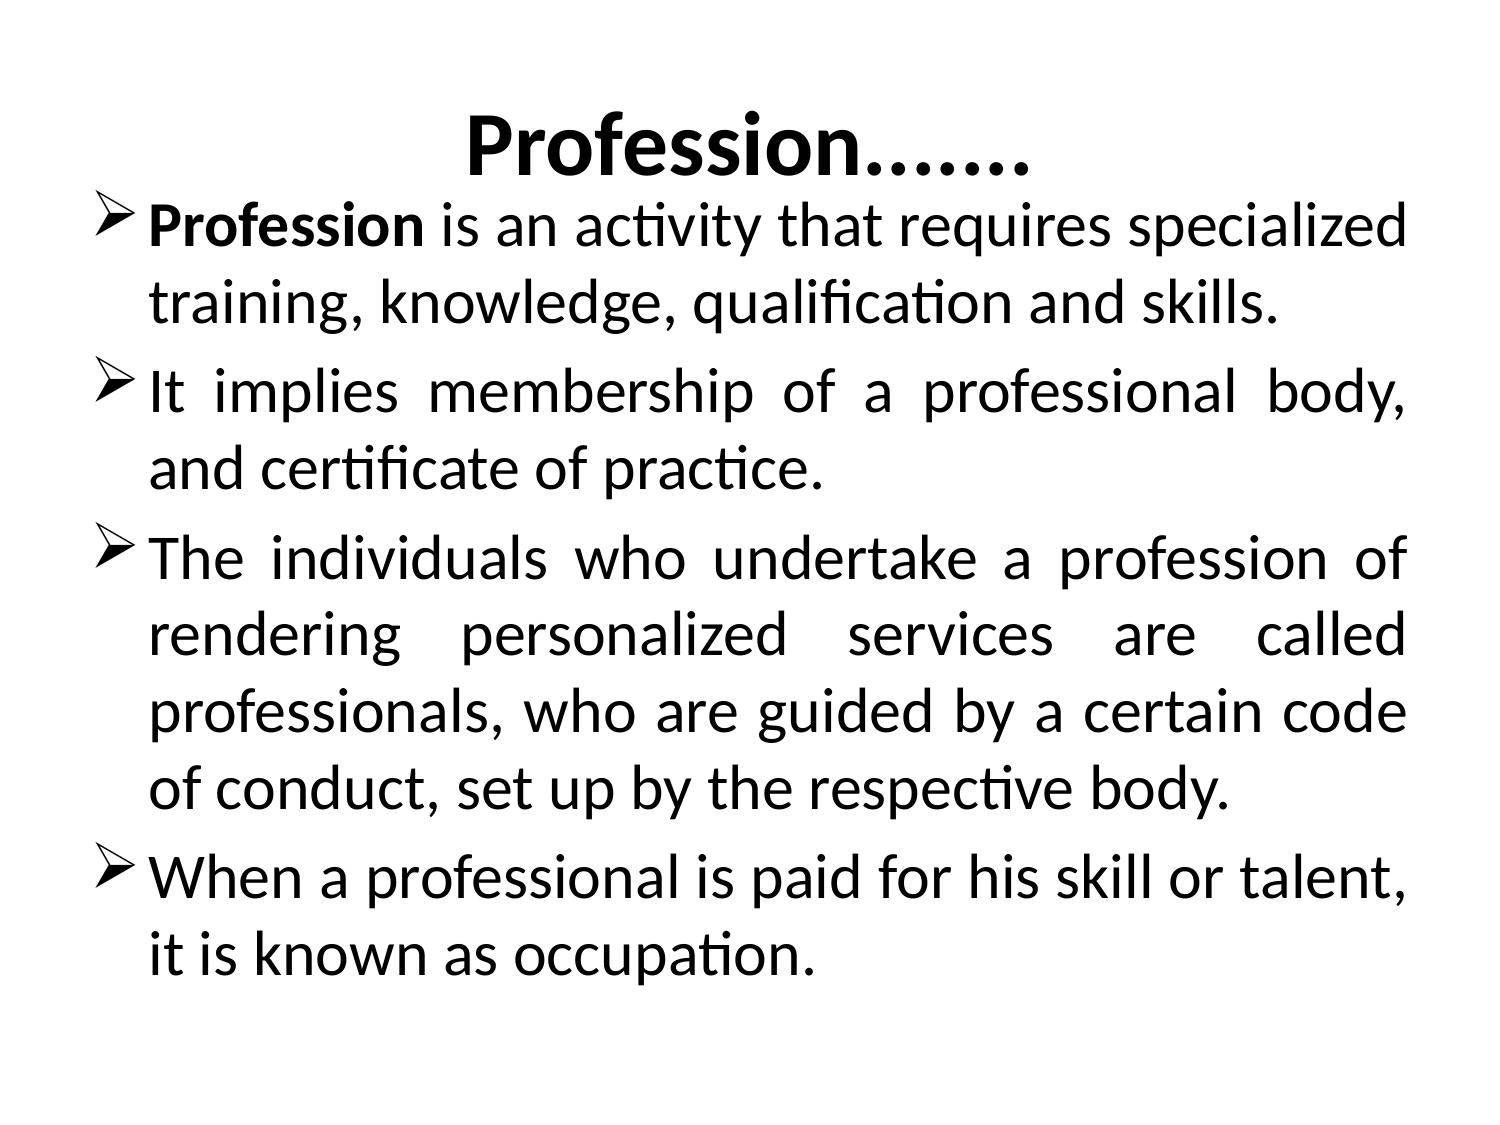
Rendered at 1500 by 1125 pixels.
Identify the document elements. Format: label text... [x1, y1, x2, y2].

list Profession is an activity that requires specialized training, knowledge, qualification and skills. It implies membership of a professional body, and certificate of practice. The individuals who undertake a profession of rendering personalized services are called professionals, who are guided by a certain code of conduct, set up by the respective body. When a professional is paid for his skill or talent, it is known as occupation. [75, 174, 1425, 1075]
title Profession....... [75, 45, 1425, 174]
